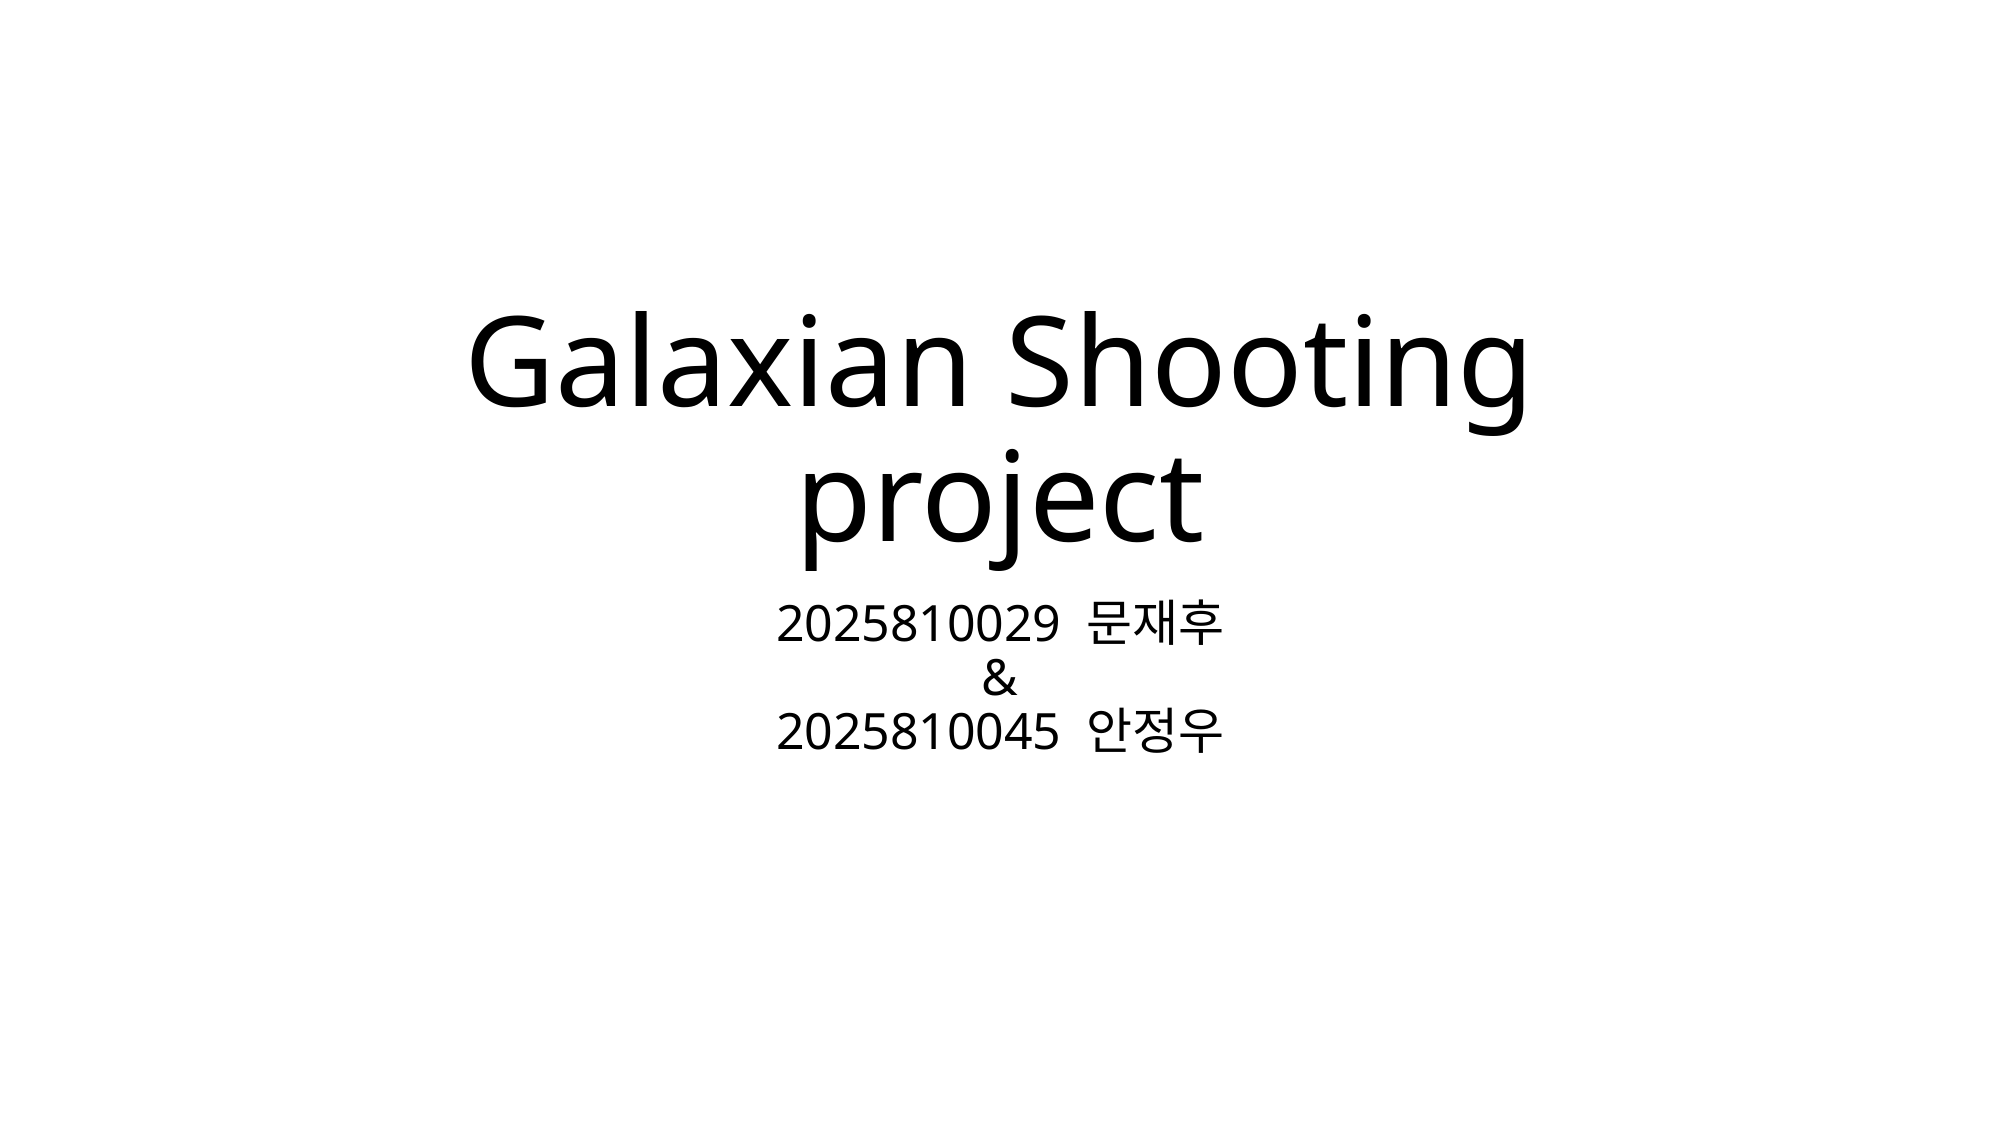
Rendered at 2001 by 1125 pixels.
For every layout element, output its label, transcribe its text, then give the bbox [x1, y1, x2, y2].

subtitle 2025810029 문재후 & 2025810045 안정우 [249, 590, 1750, 863]
title Galaxian Shooting project [249, 184, 1750, 576]
